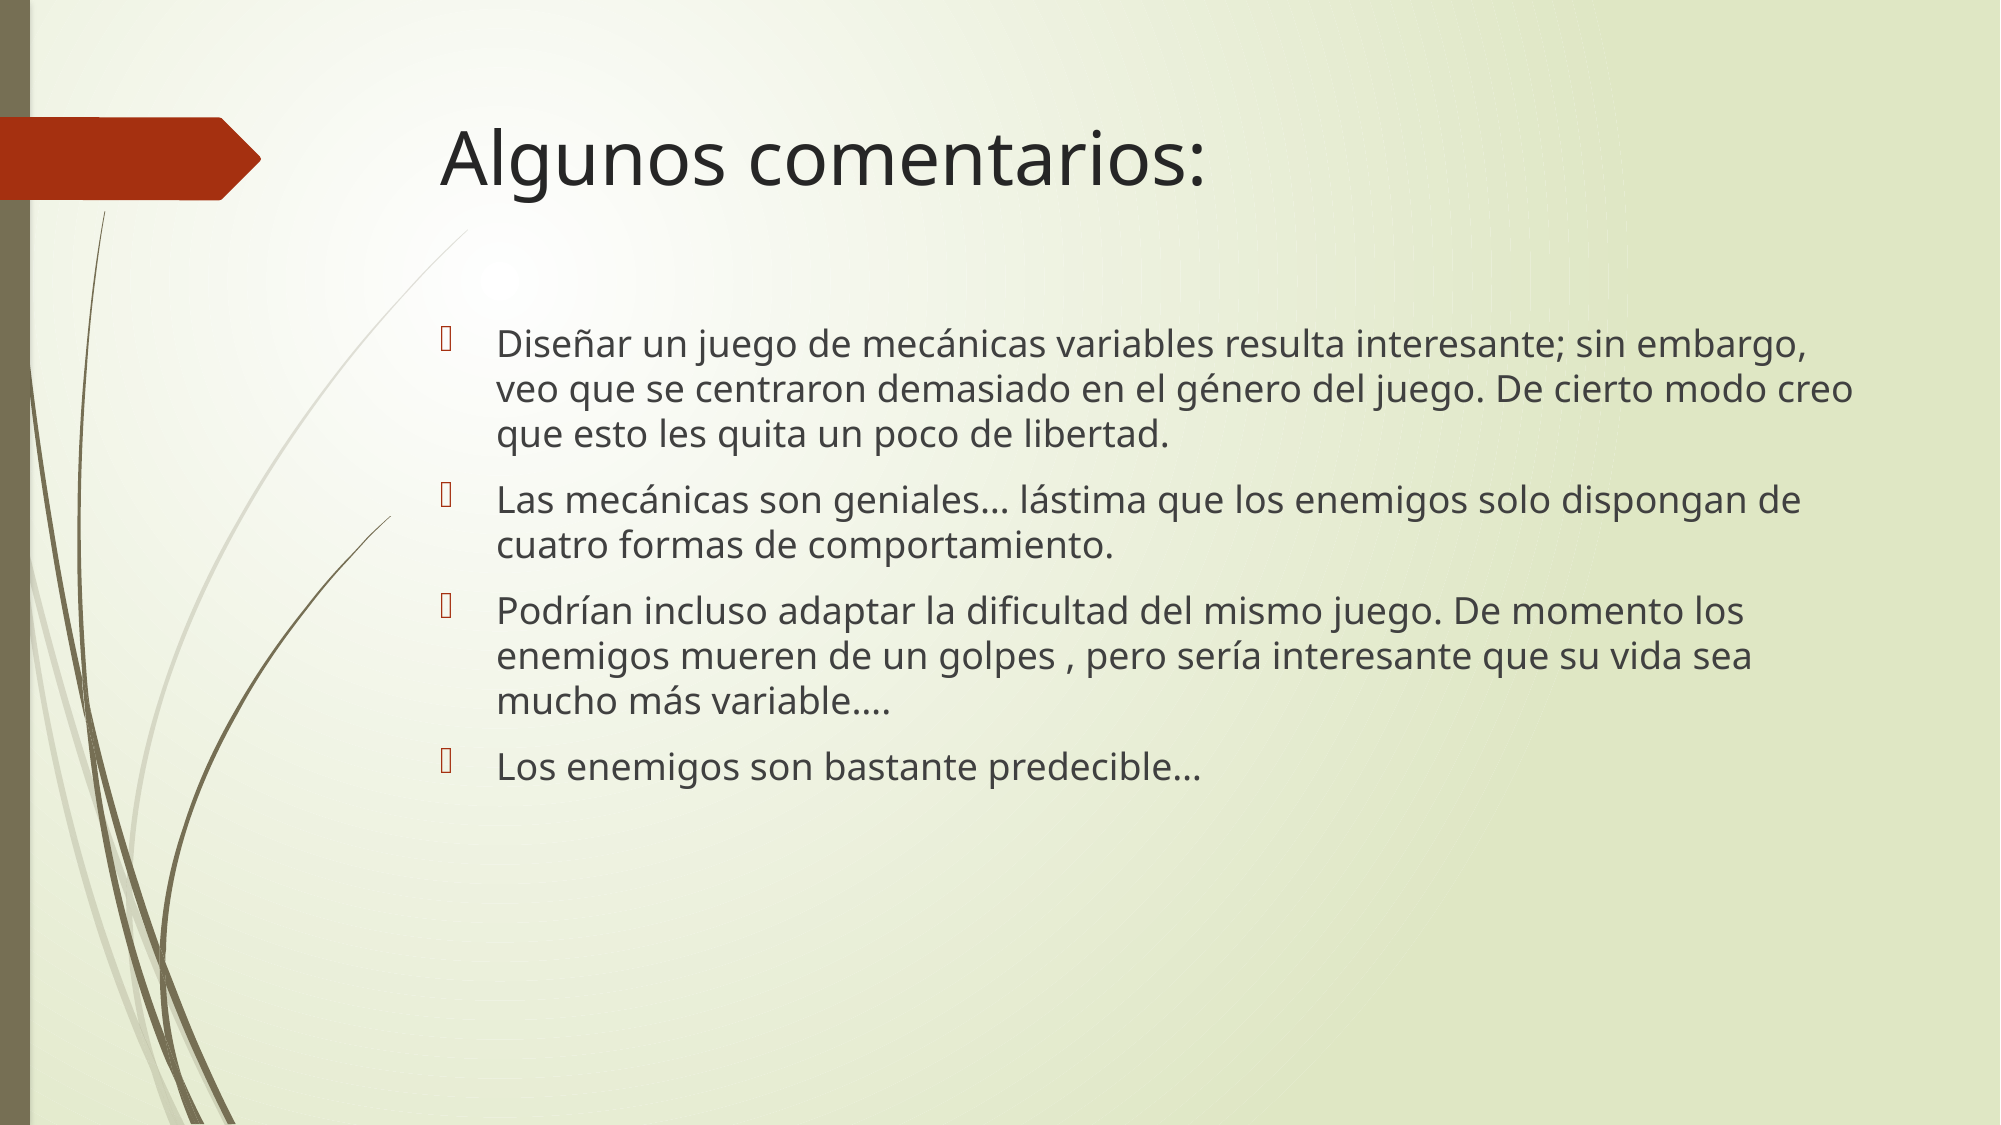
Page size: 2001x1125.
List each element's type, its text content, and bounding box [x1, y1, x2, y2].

title Algunos comentarios: [425, 102, 1888, 312]
list Diseñar un juego de mecánicas variables resulta interesante; sin embargo, veo que se centraron demasiado en el género del juego. De cierto modo creo que esto les quita un poco de libertad. Las mecánicas son geniales… lástima que los enemigos solo dispongan de cuatro formas de comportamiento. Podrían incluso adaptar la dificultad del mismo juego. De momento los enemigos mueren de un golpes , pero sería interesante que su vida sea mucho más variable…. Los enemigos son bastante predecible… [424, 312, 1888, 933]
